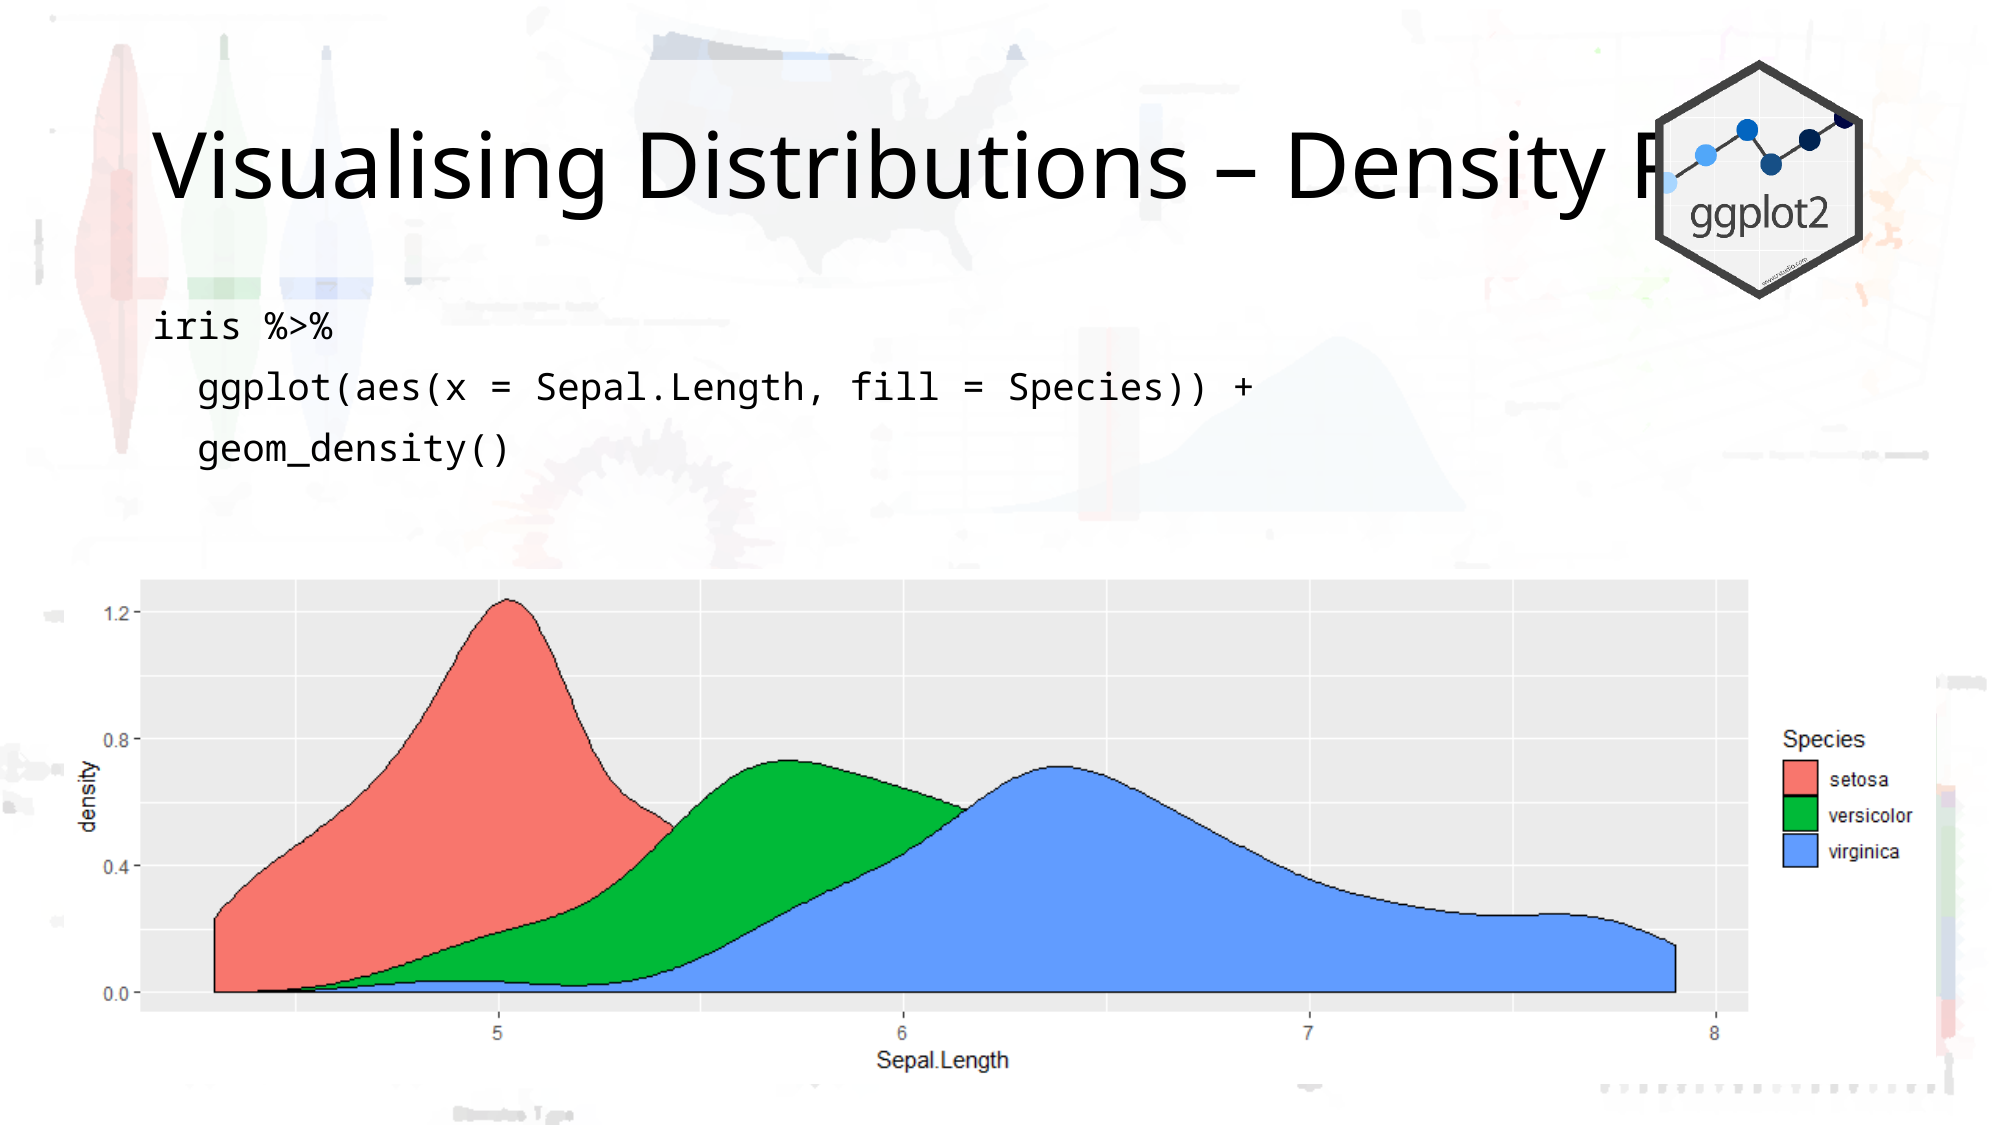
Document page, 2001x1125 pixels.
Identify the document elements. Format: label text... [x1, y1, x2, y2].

list iris %>% ggplot(aes(x = Sepal.Length, fill = Species)) + geom_density() [137, 299, 1863, 569]
title Visualising Distributions – Density Plots [137, 59, 1655, 278]
picture [0, 0, 2001, 1125]
